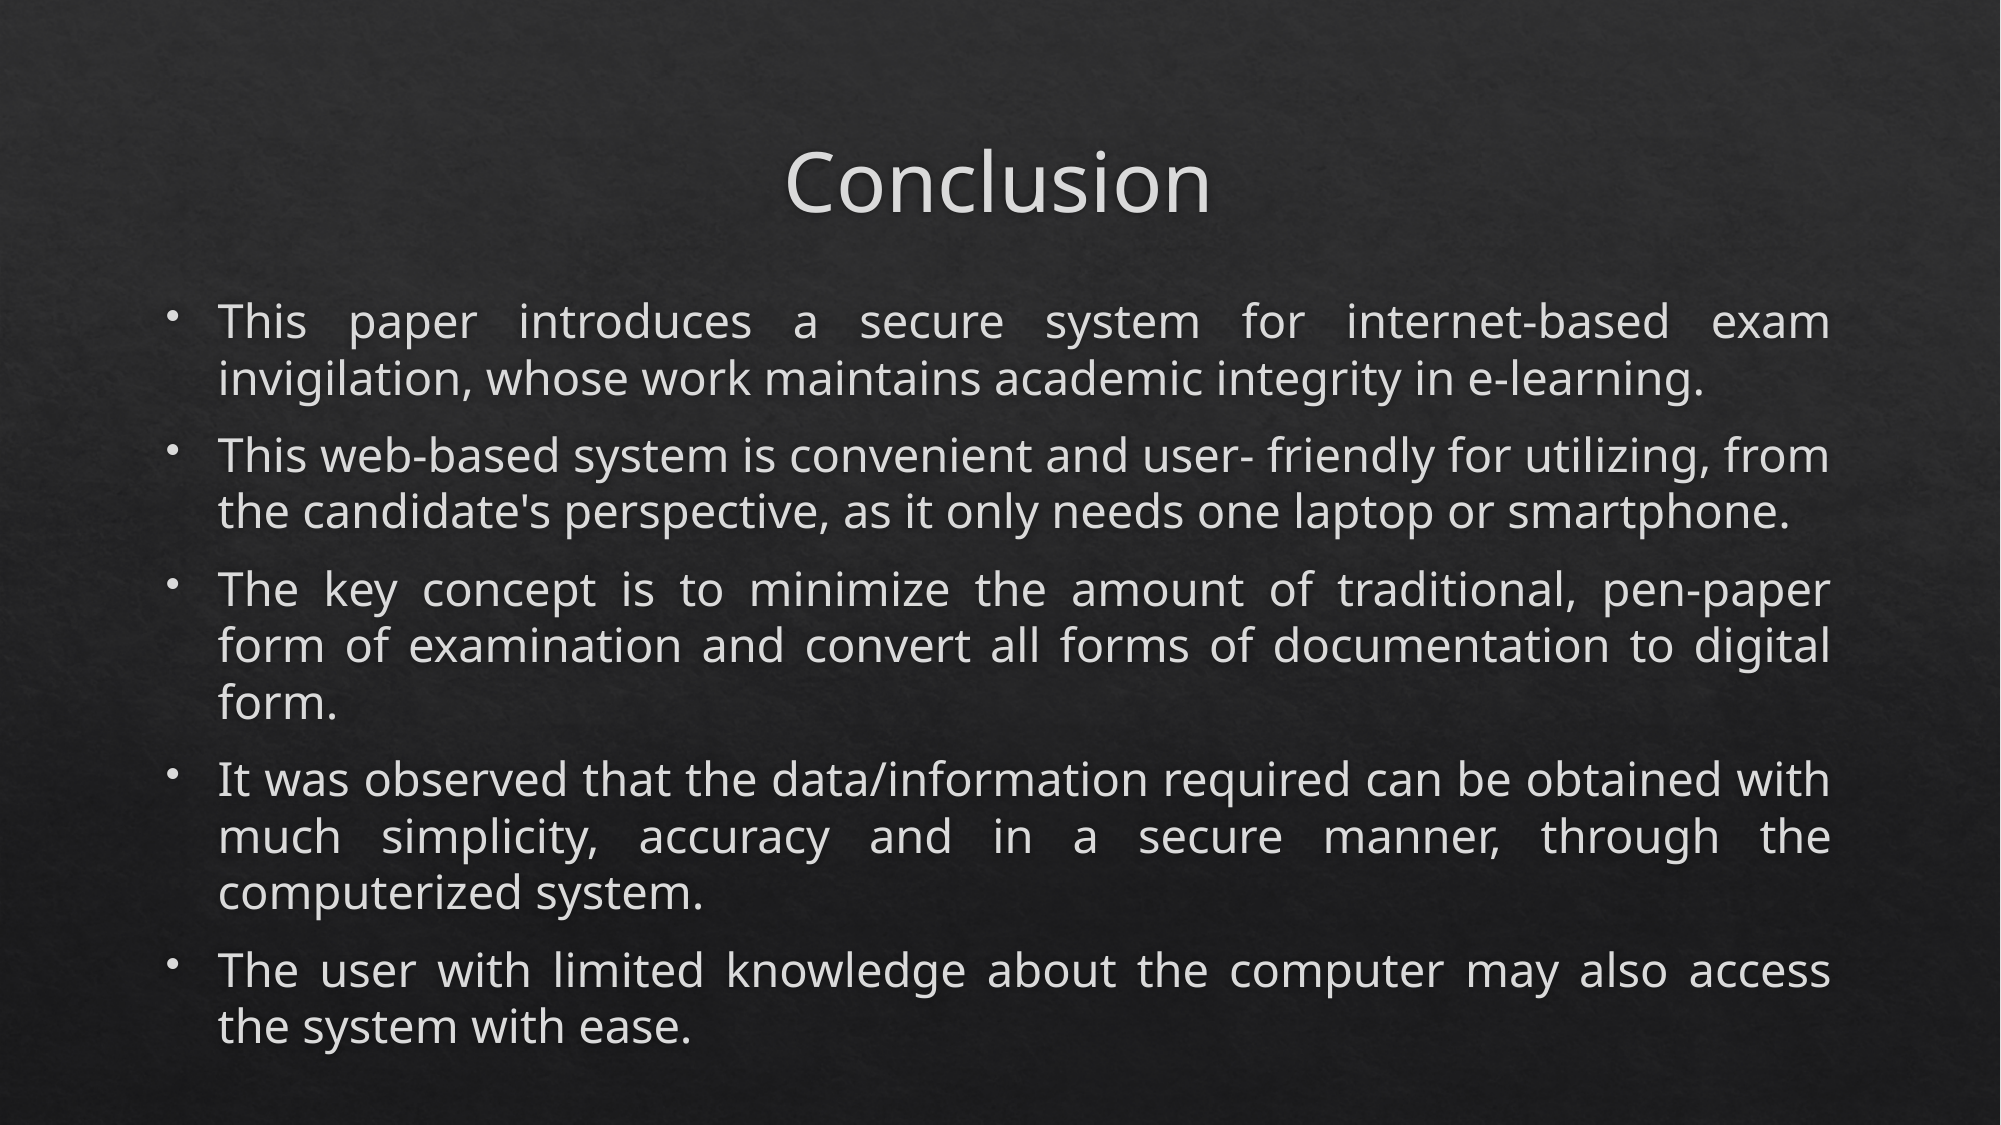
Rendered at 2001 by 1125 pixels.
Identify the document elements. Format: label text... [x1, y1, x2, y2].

title Conclusion [149, 99, 1849, 260]
list This paper introduces a secure system for internet-based exam invigilation, whose work maintains academic integrity in e-learning. This web-based system is convenient and user- friendly for utilizing, from the candidate's perspective, as it only needs one laptop or smartphone. The key concept is to minimize the amount of traditional, pen-paper form of examination and convert all forms of documentation to digital form. It was observed that the data/information required can be obtained with much simplicity, accuracy and in a secure manner, through the computerized system. The user with limited knowledge about the computer may also access the system with ease. [149, 284, 1849, 1072]
